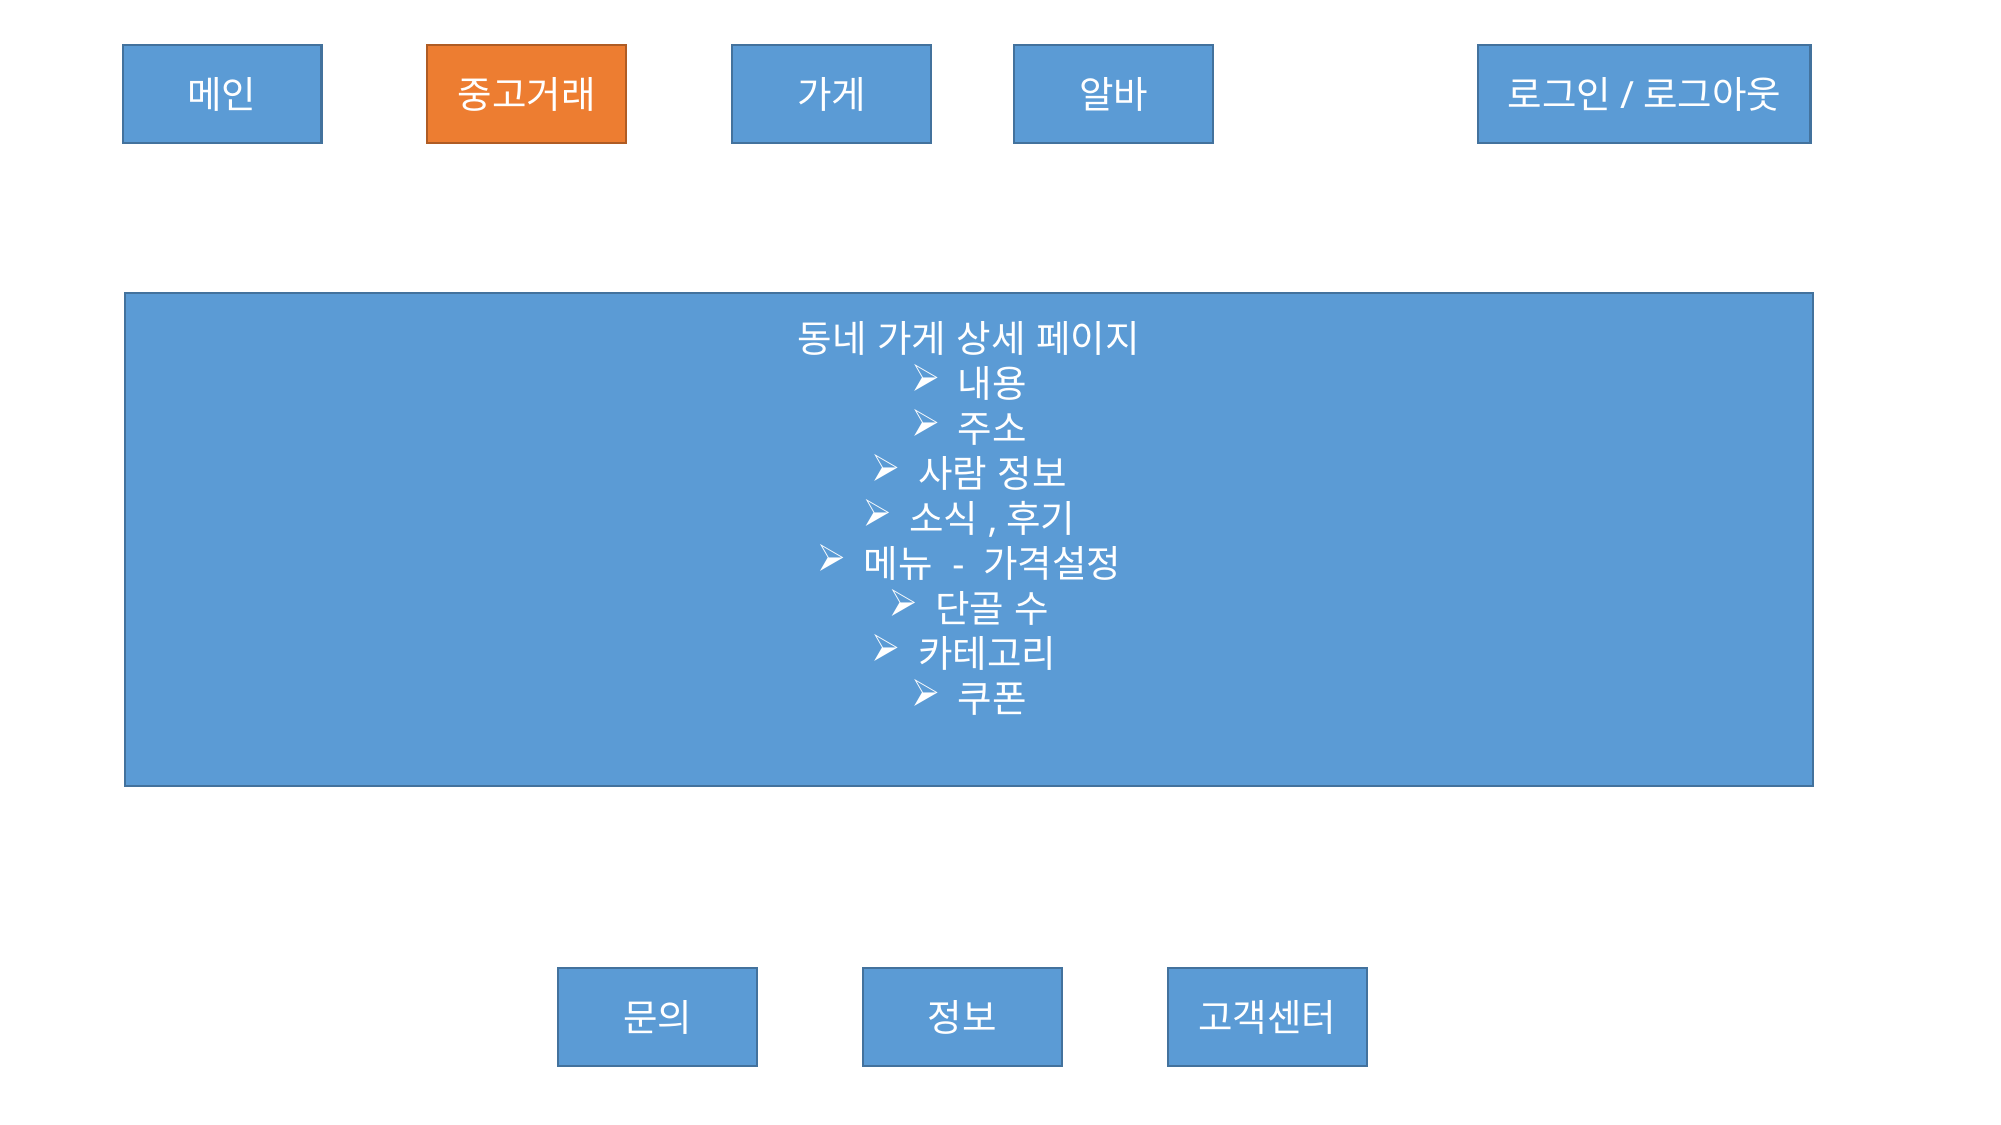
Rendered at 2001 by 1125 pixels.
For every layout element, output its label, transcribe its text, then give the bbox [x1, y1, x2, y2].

text_box 메인 [122, 44, 323, 144]
text_box 고객센터 [1167, 967, 1368, 1067]
text_box 알바 [1013, 44, 1214, 144]
text_box 로그인/로그아웃 [1477, 44, 1812, 144]
text_box 문의 [557, 967, 758, 1067]
text_box 가게 [731, 44, 932, 144]
text_box 동네 가게 상세 페이지 내용 주소 사람 정보 소식,후기 메뉴 - 가격설정 단골 수 카테고리 쿠폰 [124, 292, 1814, 787]
text_box 중고거래 [426, 44, 627, 144]
text_box 정보 [862, 967, 1063, 1067]
